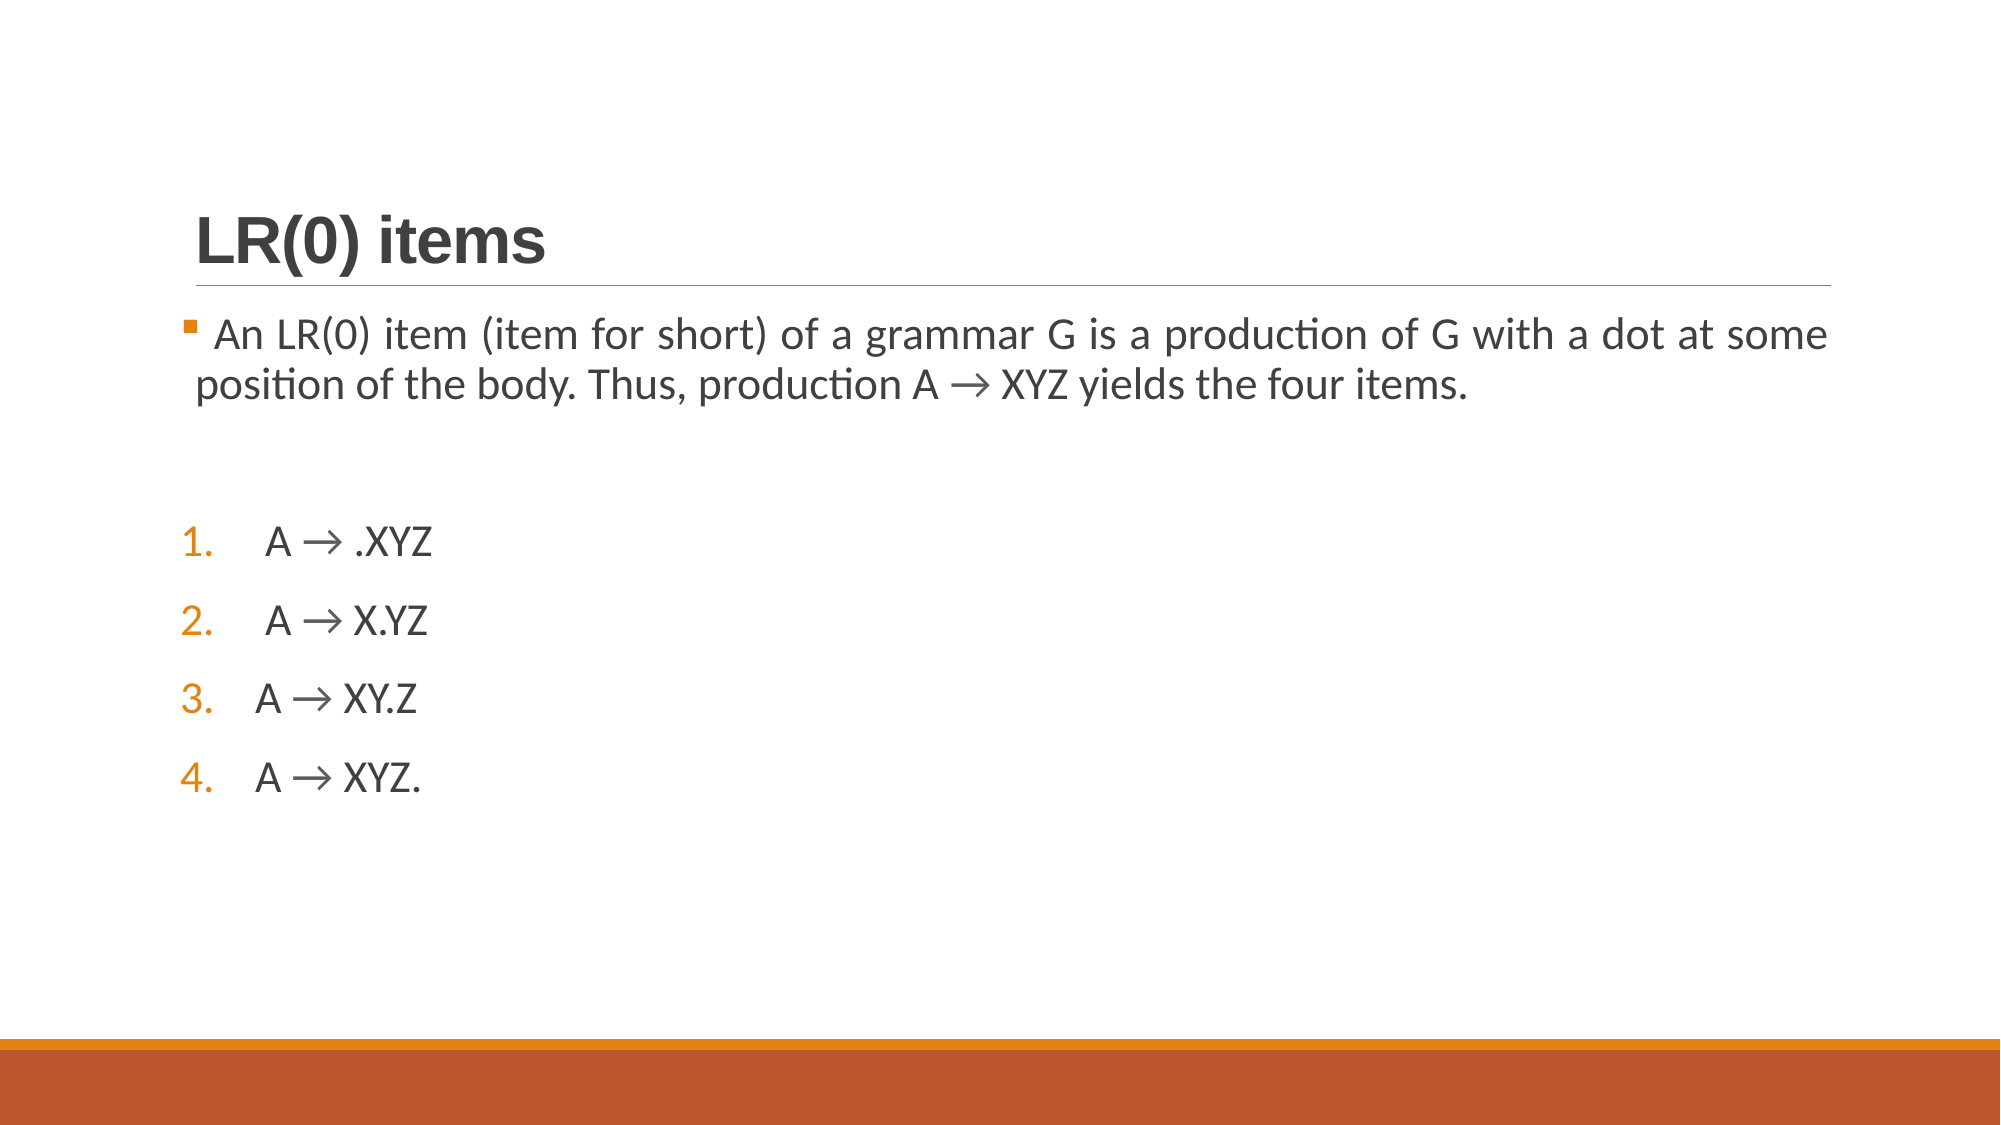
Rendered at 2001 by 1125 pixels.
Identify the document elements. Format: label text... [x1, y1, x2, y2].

list An LR(0) item (item for short) of a grammar G is a production of G with a dot at some position of the body. Thus, production A → XYZ yields the four items. A → .XYZ A → X.YZ A → XY.Z A → XYZ. [180, 302, 1830, 1061]
title LR(0) items [180, 47, 1830, 285]
